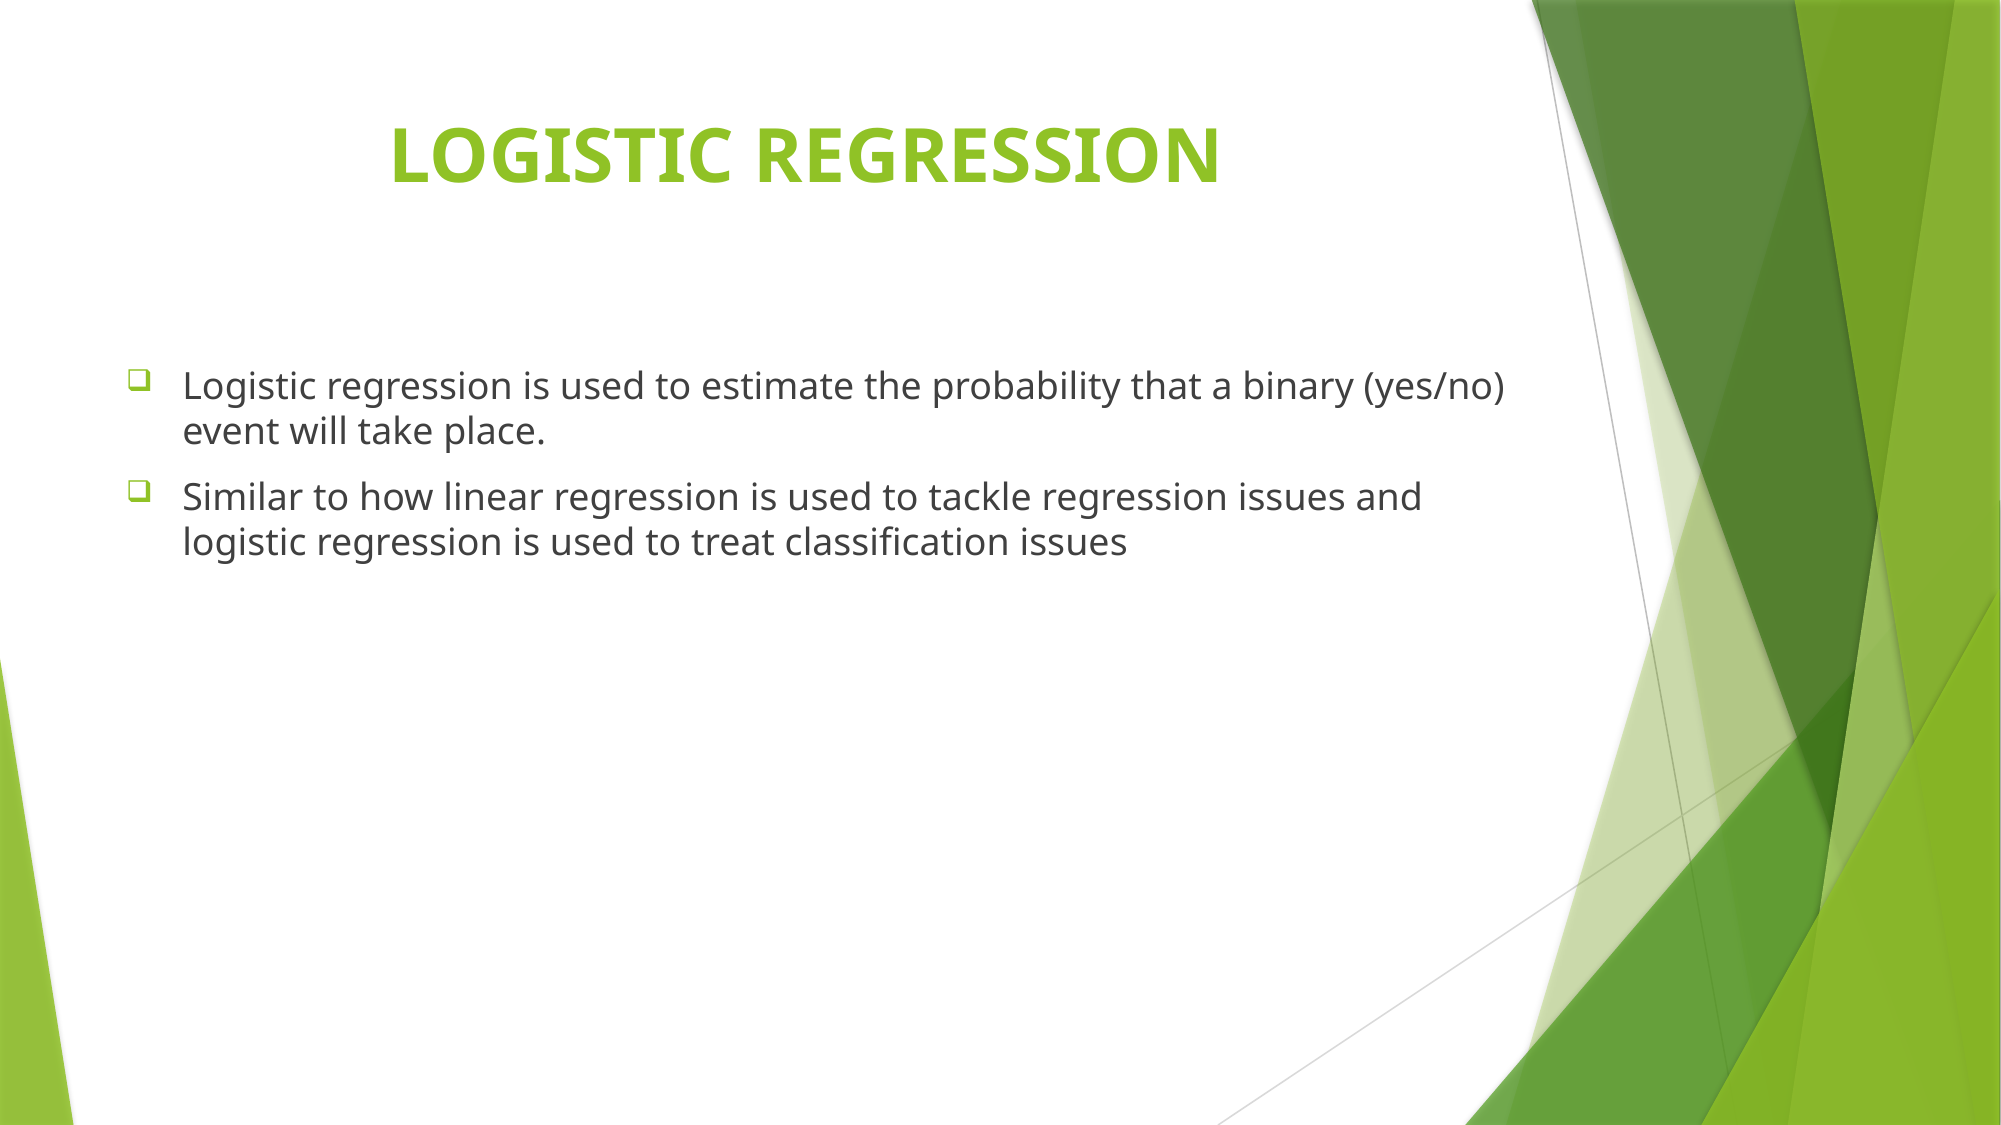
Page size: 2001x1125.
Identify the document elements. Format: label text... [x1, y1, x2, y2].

title LOGISTIC REGRESSION [111, 99, 1522, 317]
list Logistic regression is used to estimate the probability that a binary (yes/no) event will take place. Similar to how linear regression is used to tackle regression issues and logistic regression is used to treat classification issues [111, 354, 1522, 992]
